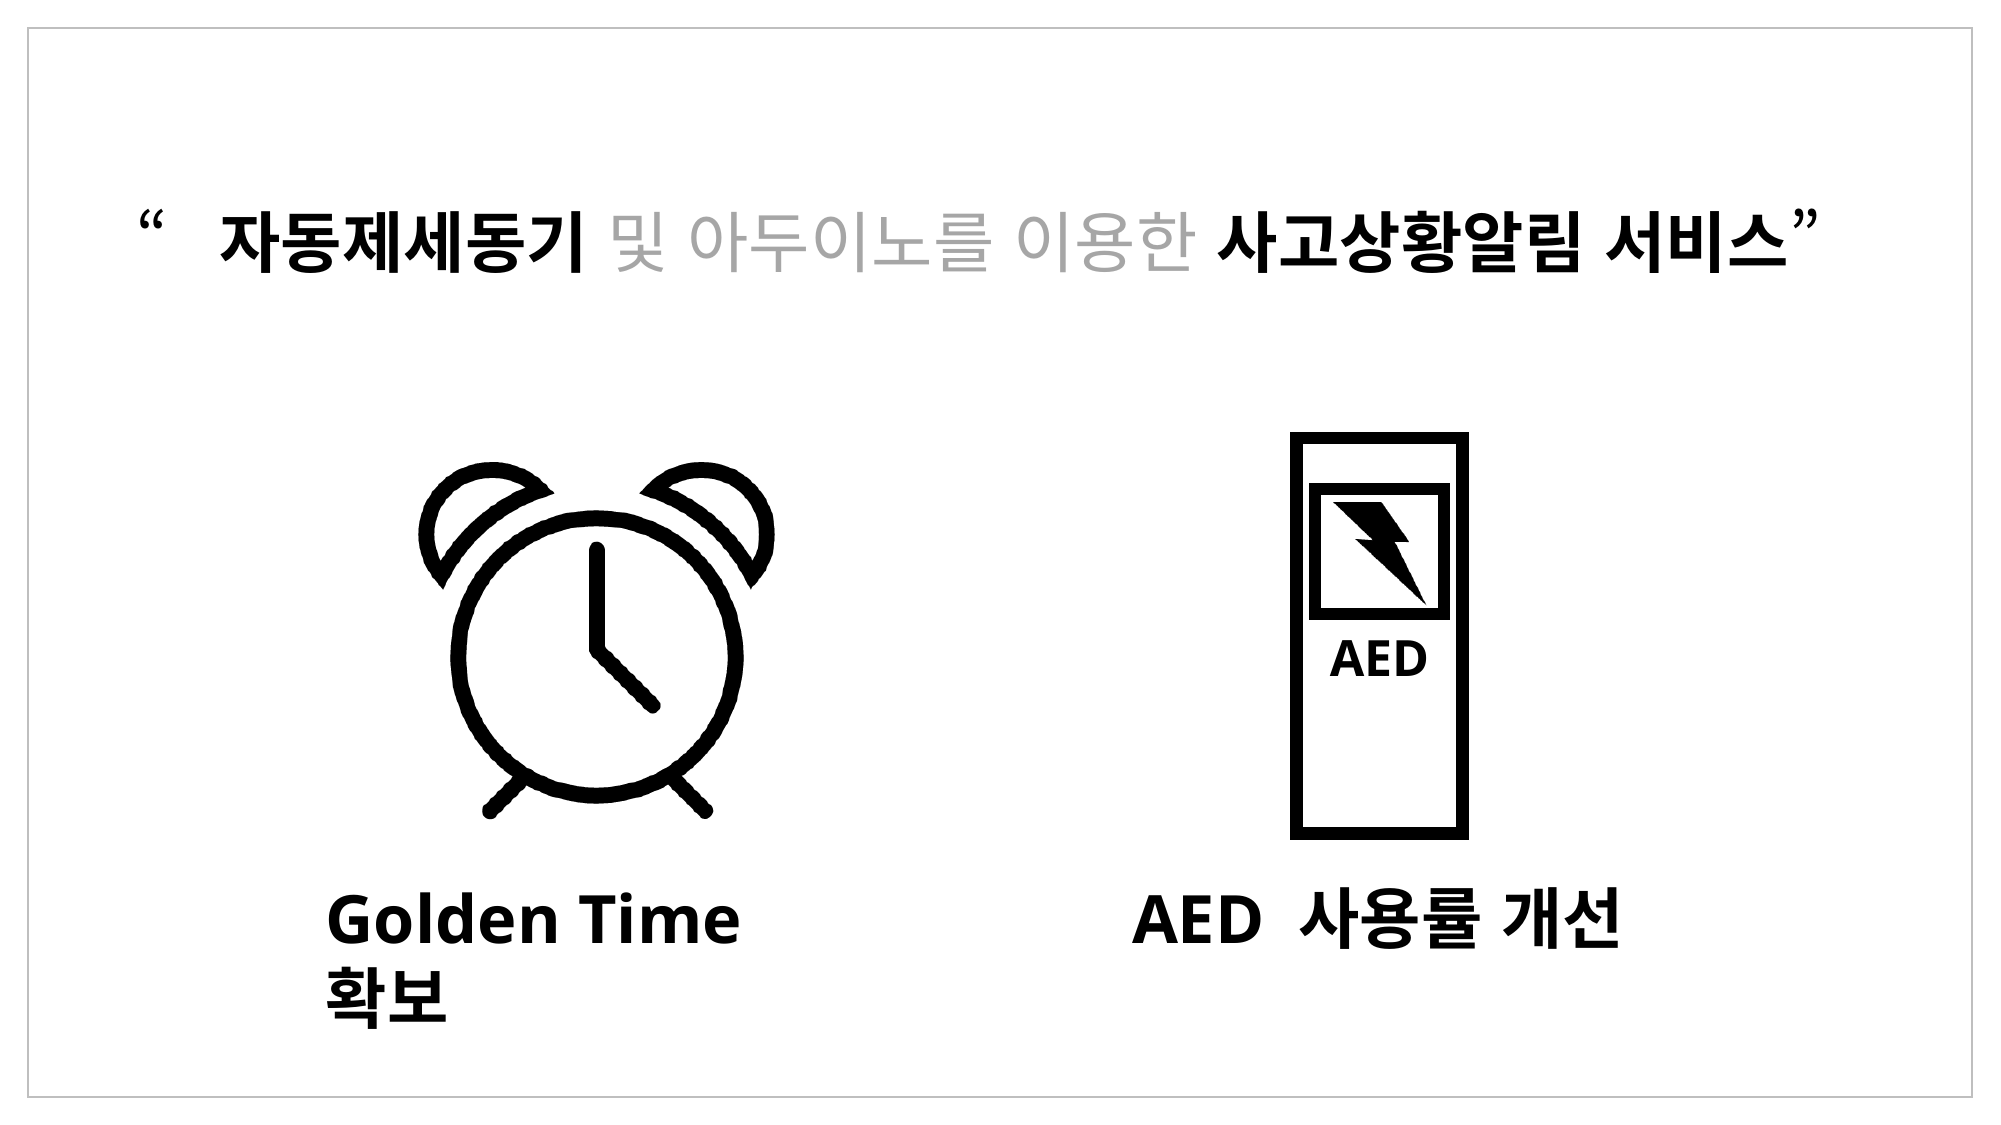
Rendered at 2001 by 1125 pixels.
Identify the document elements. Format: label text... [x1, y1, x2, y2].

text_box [1296, 438, 1679, 834]
text_box [27, 27, 1973, 1098]
text_box Golden Time 확보 [311, 869, 872, 1045]
text_box AED 사용률 개선 [1117, 869, 1679, 965]
picture [402, 447, 788, 834]
text_box “자동제세동기 및 아두이노를 이용한 사고상황알림 서비스” [122, 193, 2000, 288]
